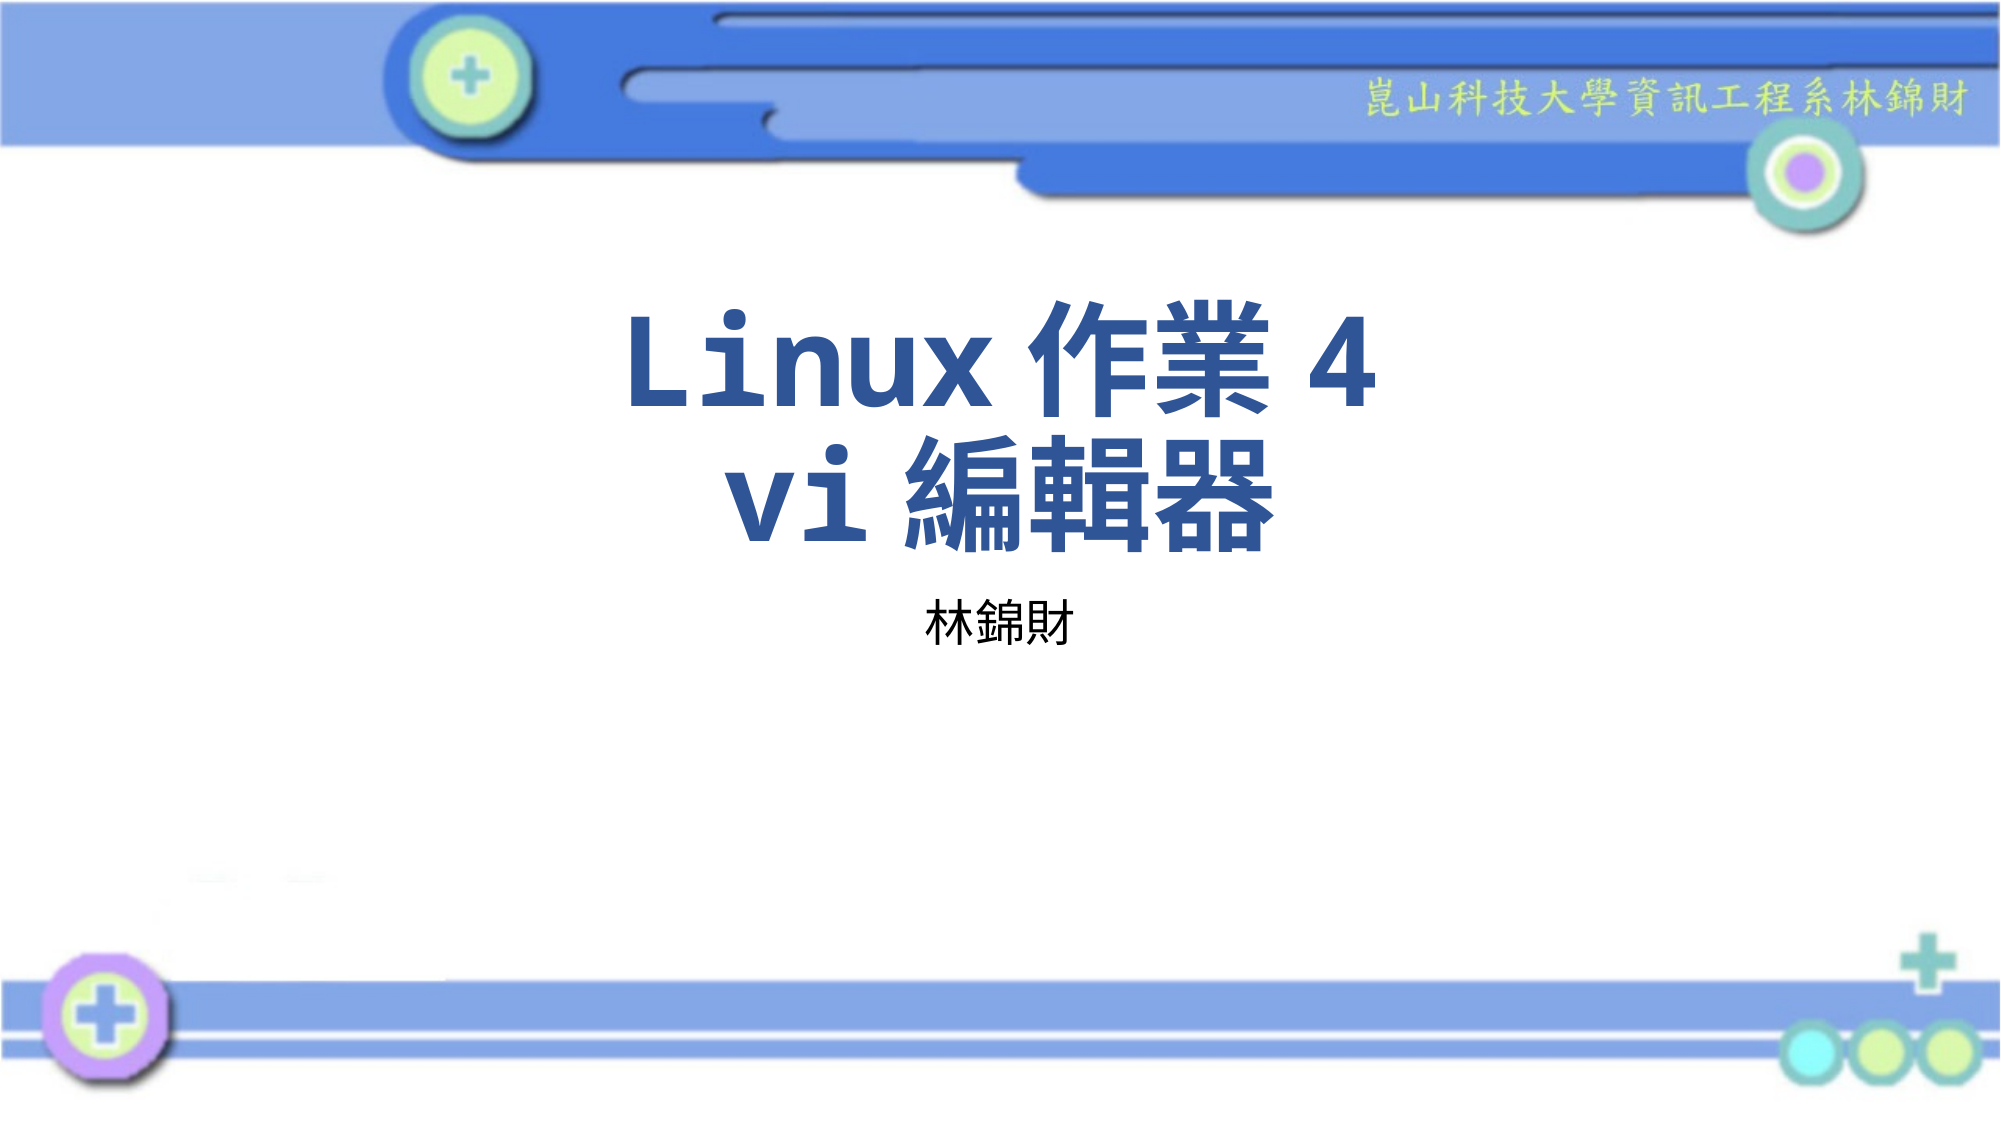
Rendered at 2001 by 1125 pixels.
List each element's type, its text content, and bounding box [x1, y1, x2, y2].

picture [0, 0, 2001, 1125]
subtitle 林錦財 [249, 590, 1750, 863]
title Linux作業4 vi編輯器 [249, 184, 1750, 576]
